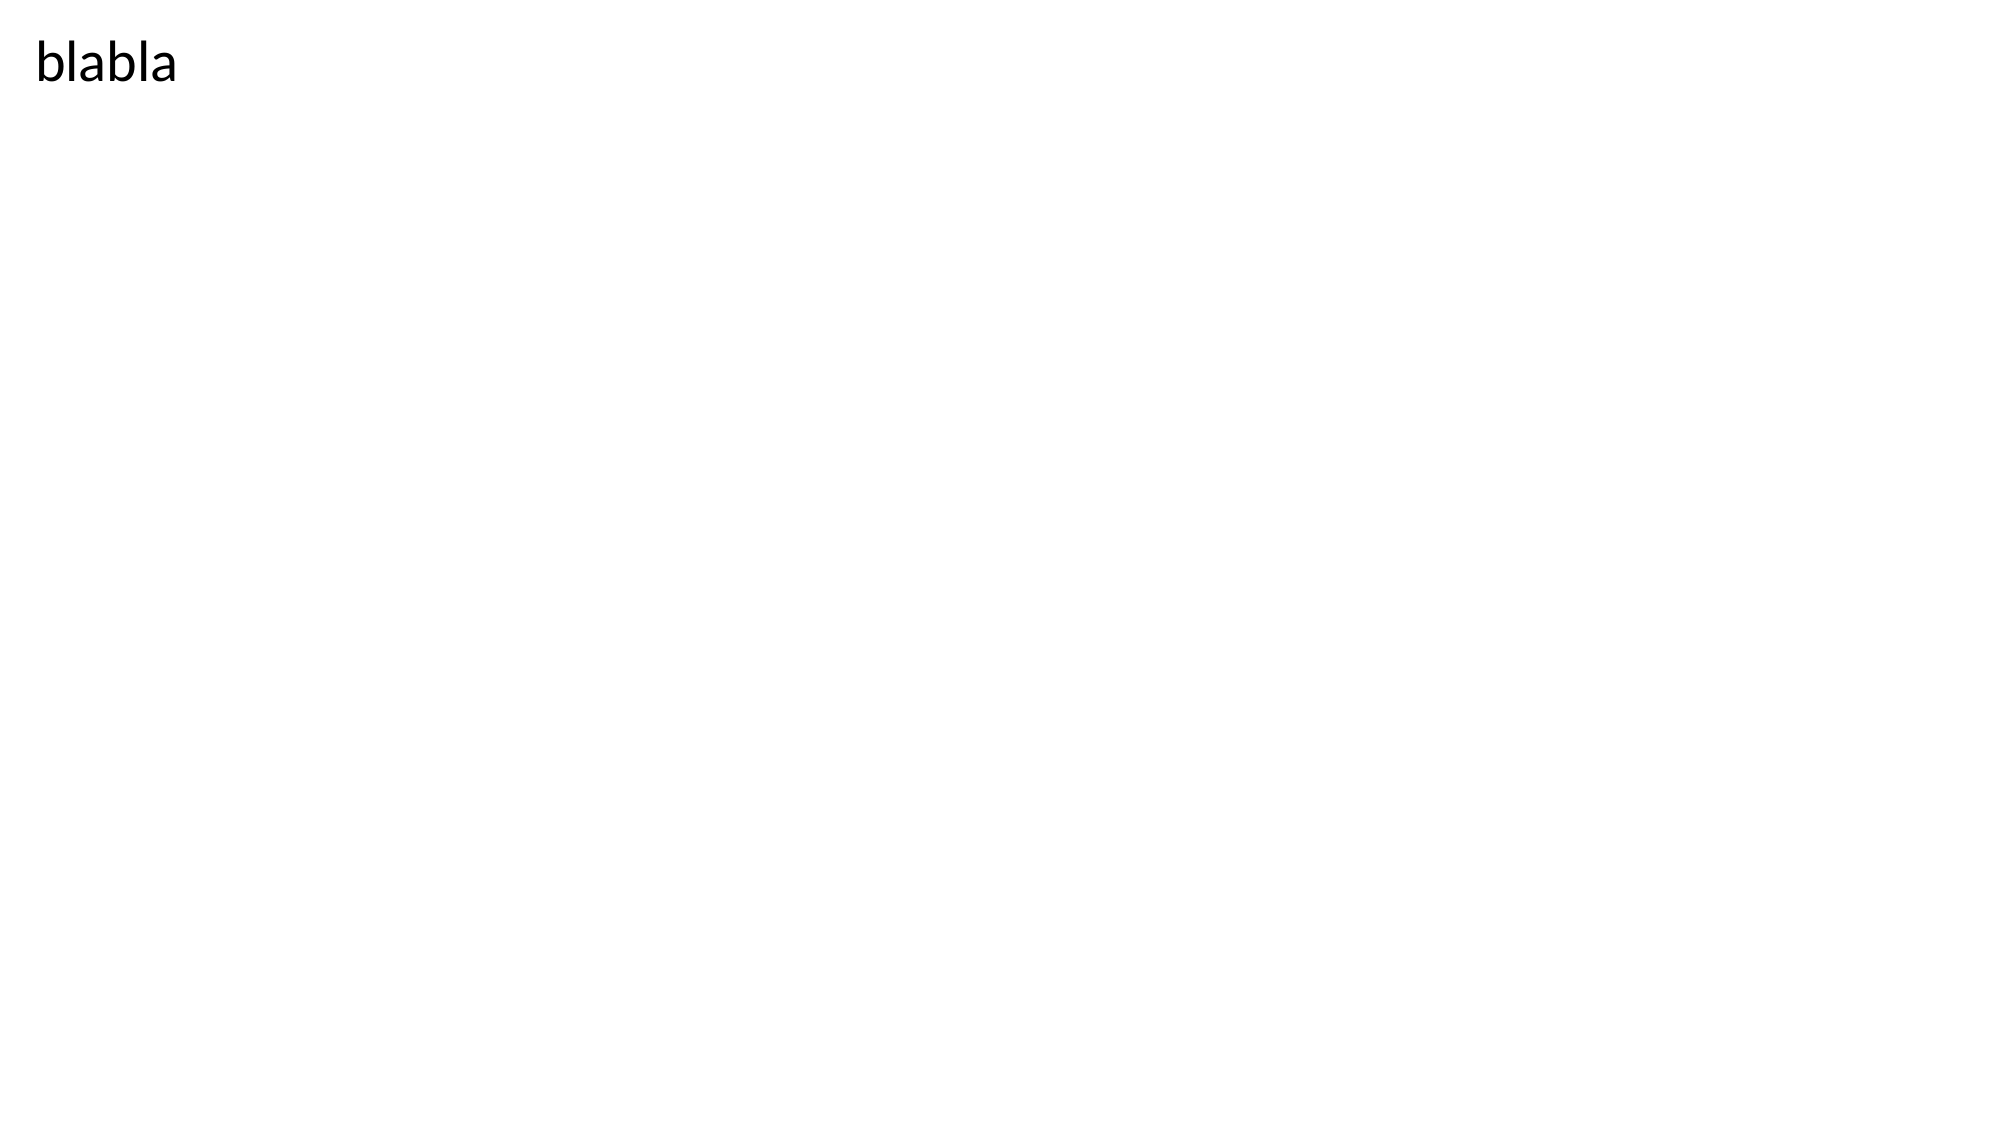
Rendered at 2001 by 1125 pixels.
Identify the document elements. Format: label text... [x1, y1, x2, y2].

list blabla [20, 23, 1978, 1109]
